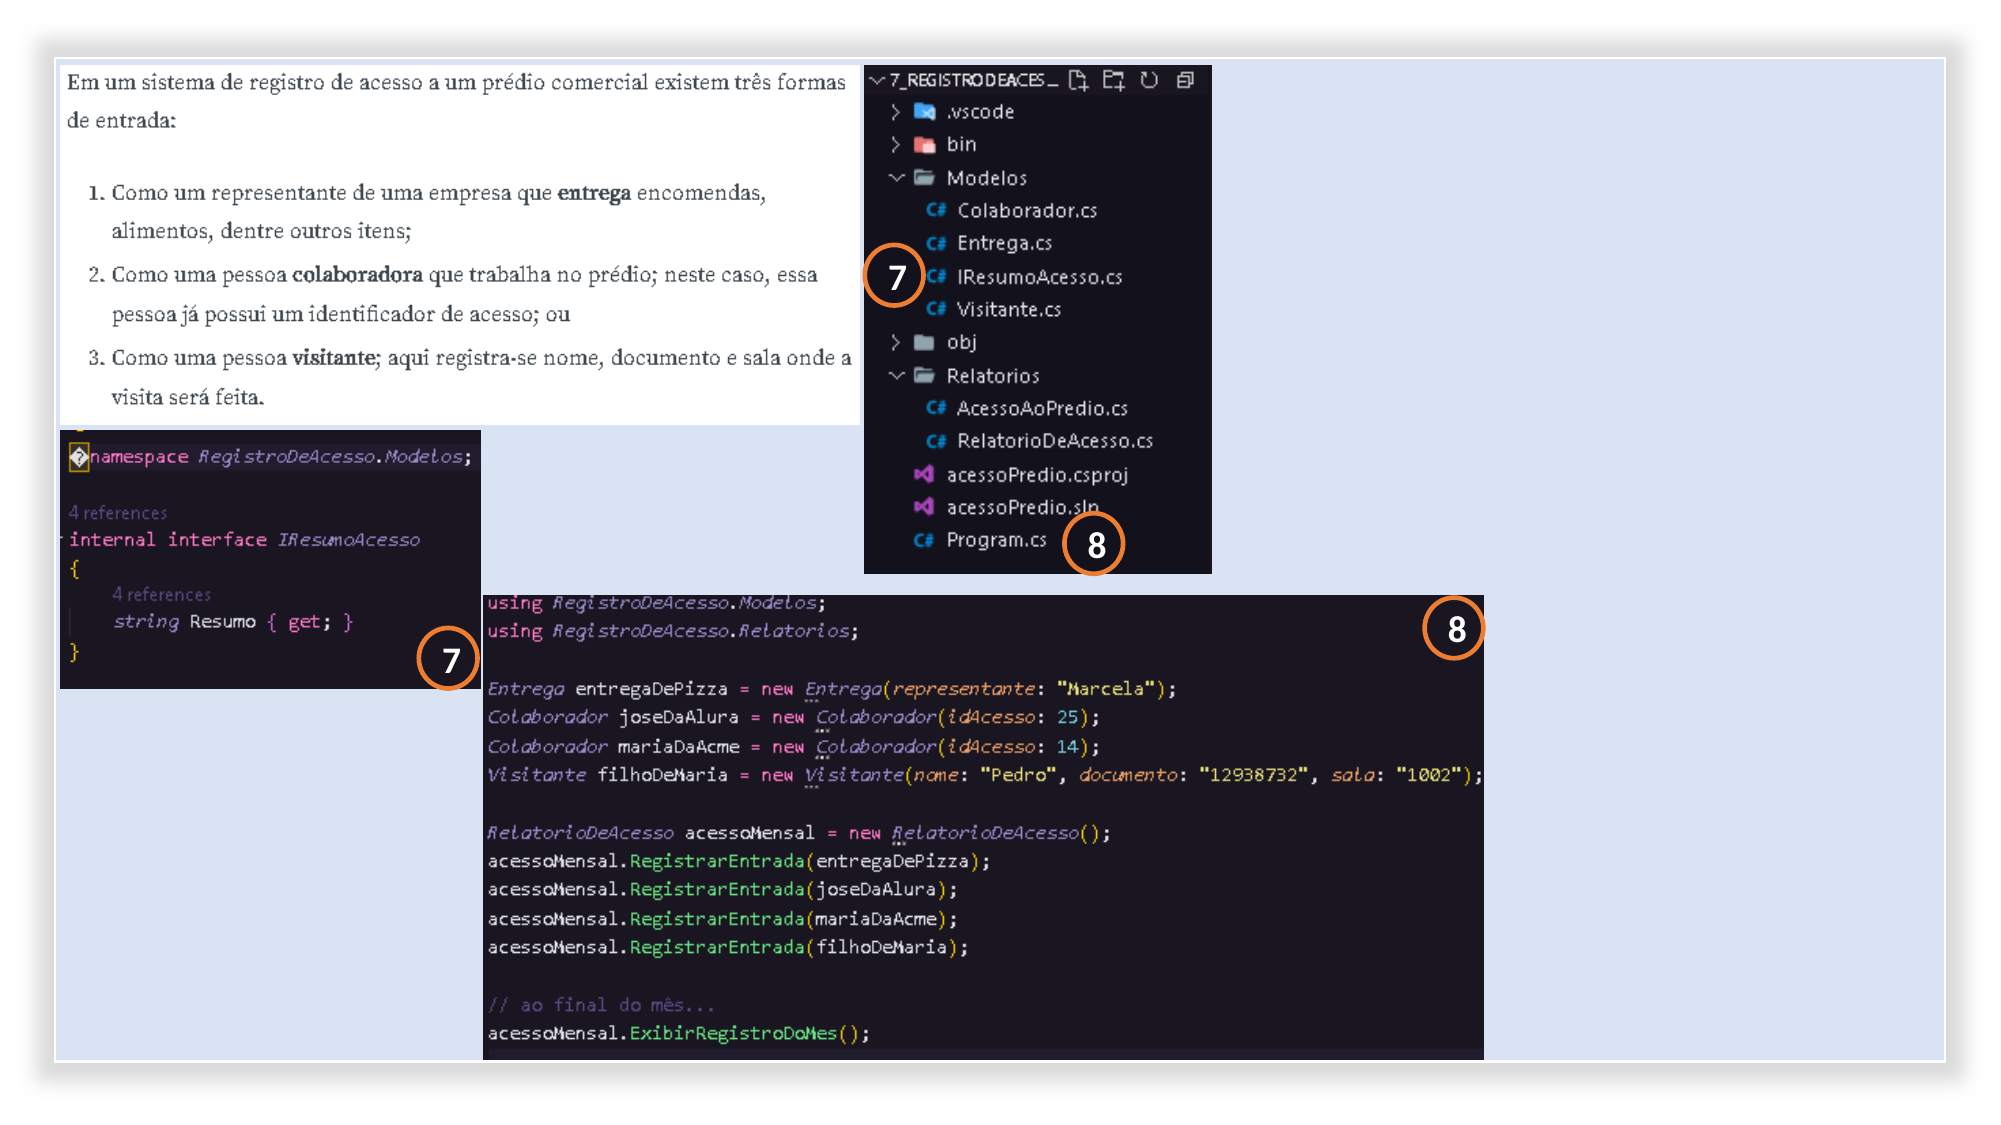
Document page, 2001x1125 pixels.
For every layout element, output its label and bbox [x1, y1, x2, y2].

text_box [54, 57, 1946, 1063]
picture [60, 430, 481, 689]
picture [60, 65, 860, 425]
picture [864, 65, 1212, 574]
picture [483, 595, 1484, 1060]
